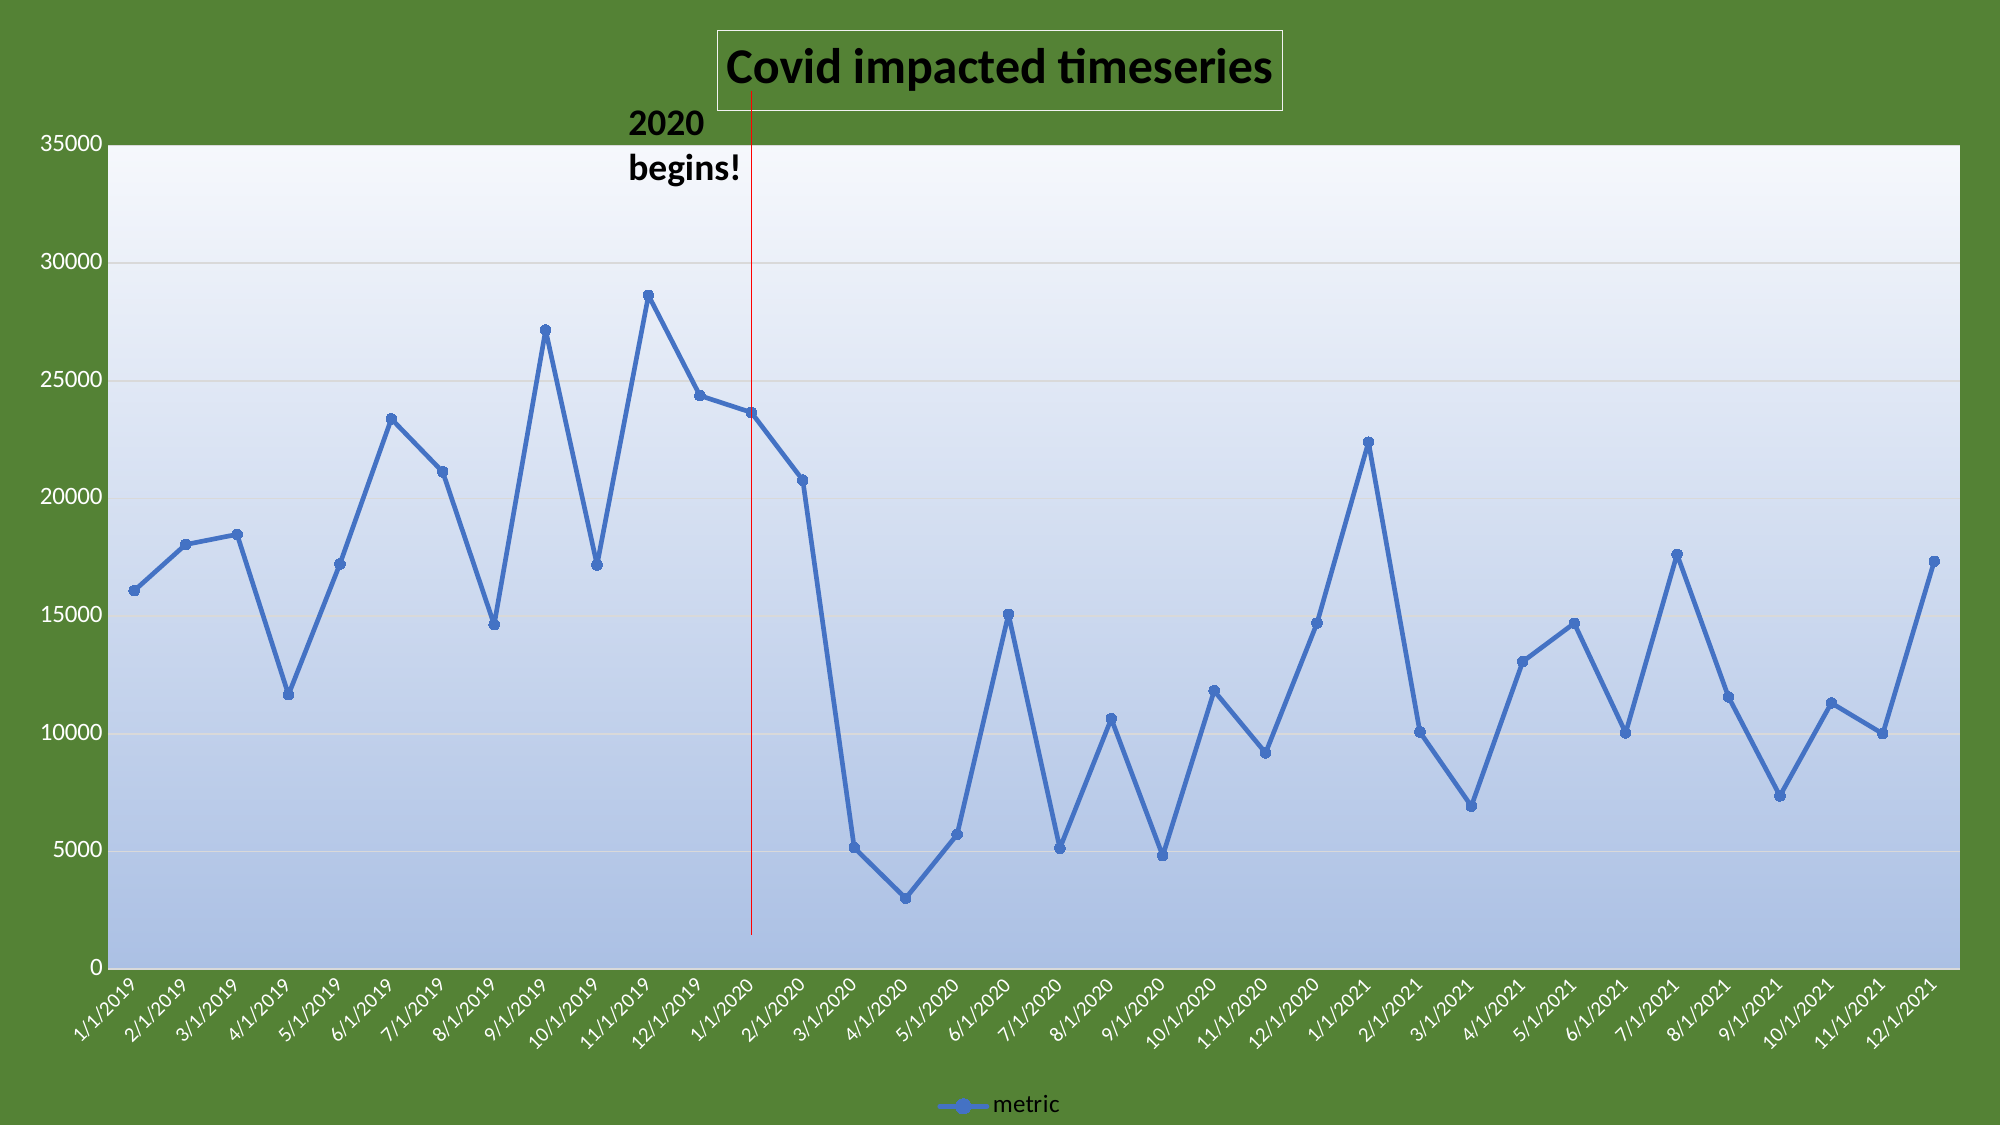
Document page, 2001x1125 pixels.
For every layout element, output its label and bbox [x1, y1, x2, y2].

chart [0, 0, 2000, 1125]
